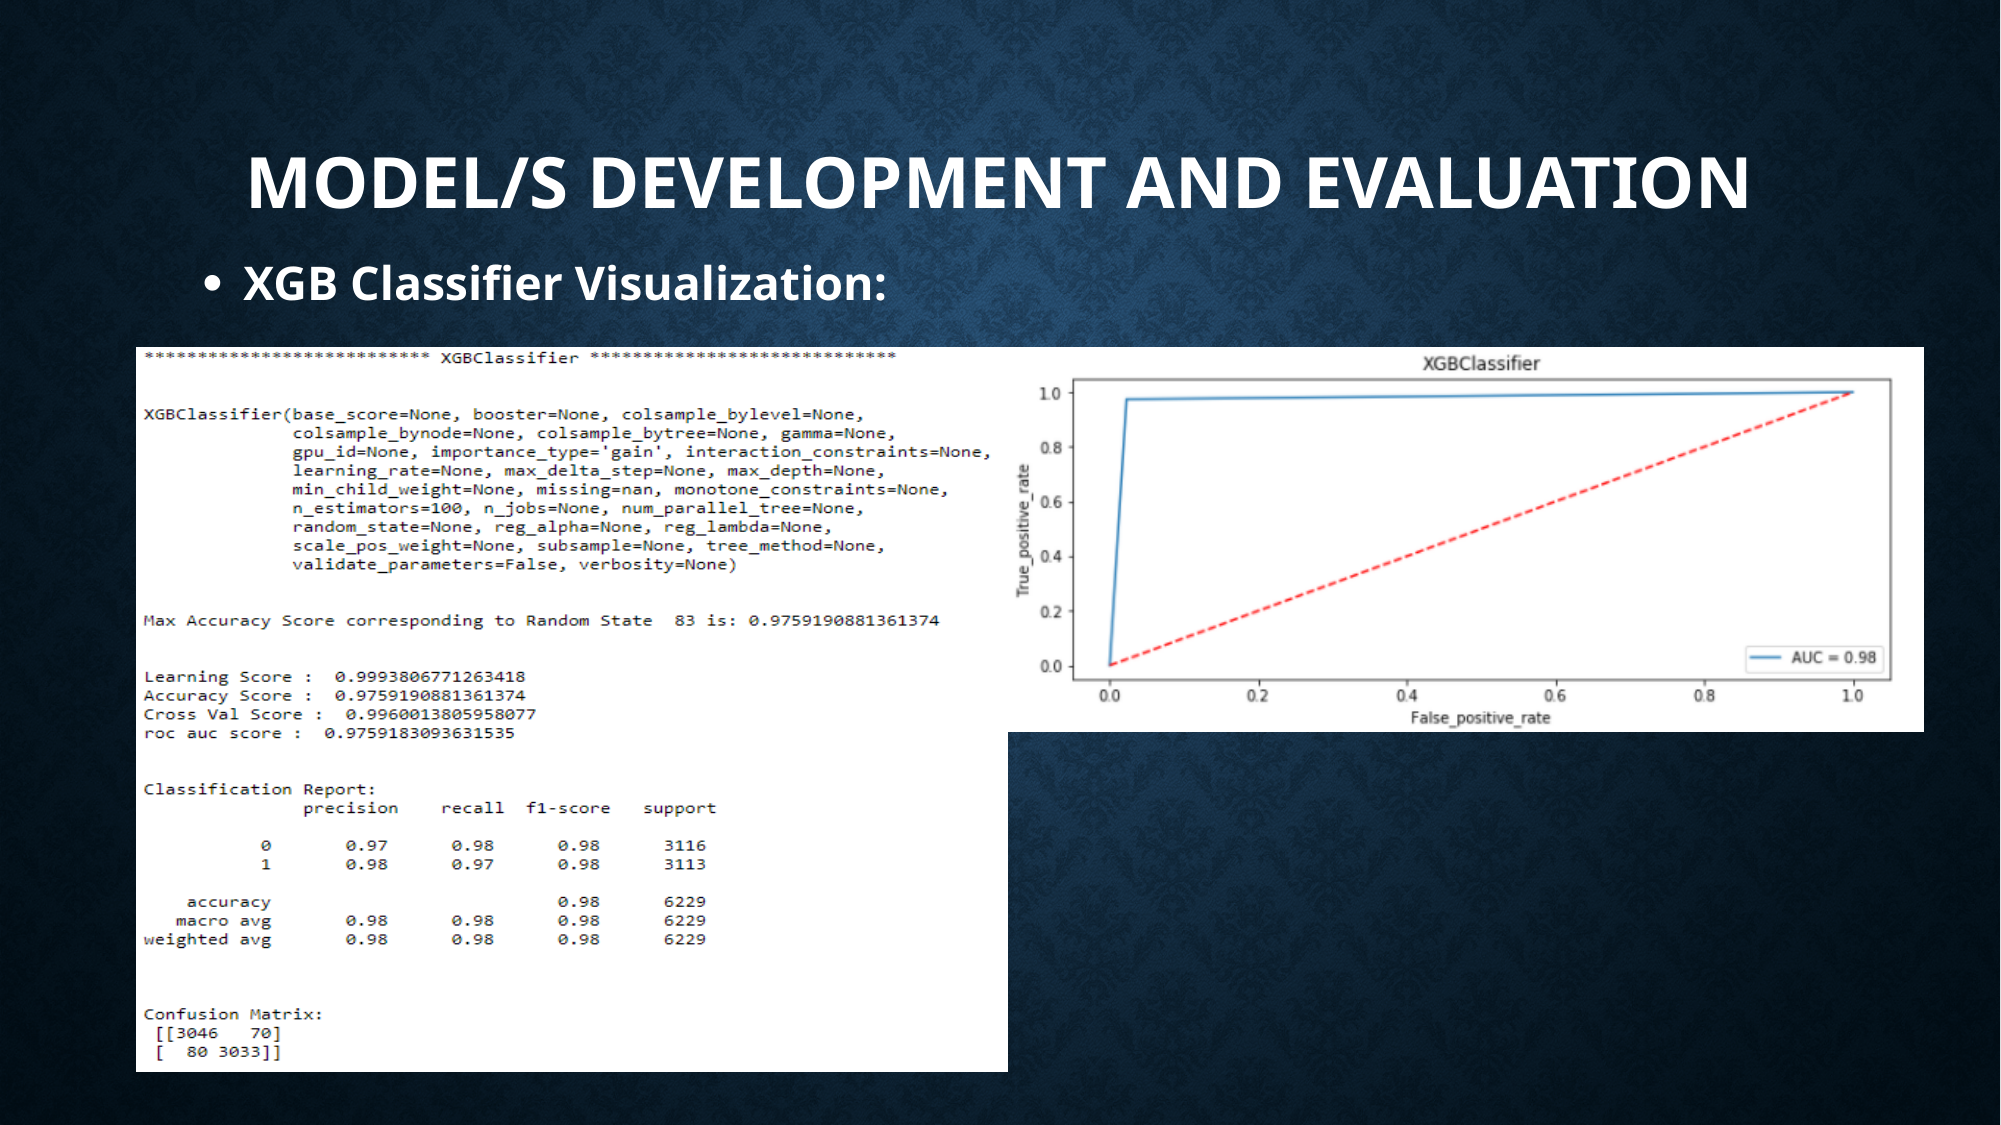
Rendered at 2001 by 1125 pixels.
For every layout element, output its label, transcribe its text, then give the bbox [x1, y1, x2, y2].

title MODEL/S DEVELOPMENT AND EVALUATION [187, 64, 1813, 308]
picture [135, 346, 1924, 1072]
text_box XGB Classifier Visualization: [187, 235, 910, 337]
